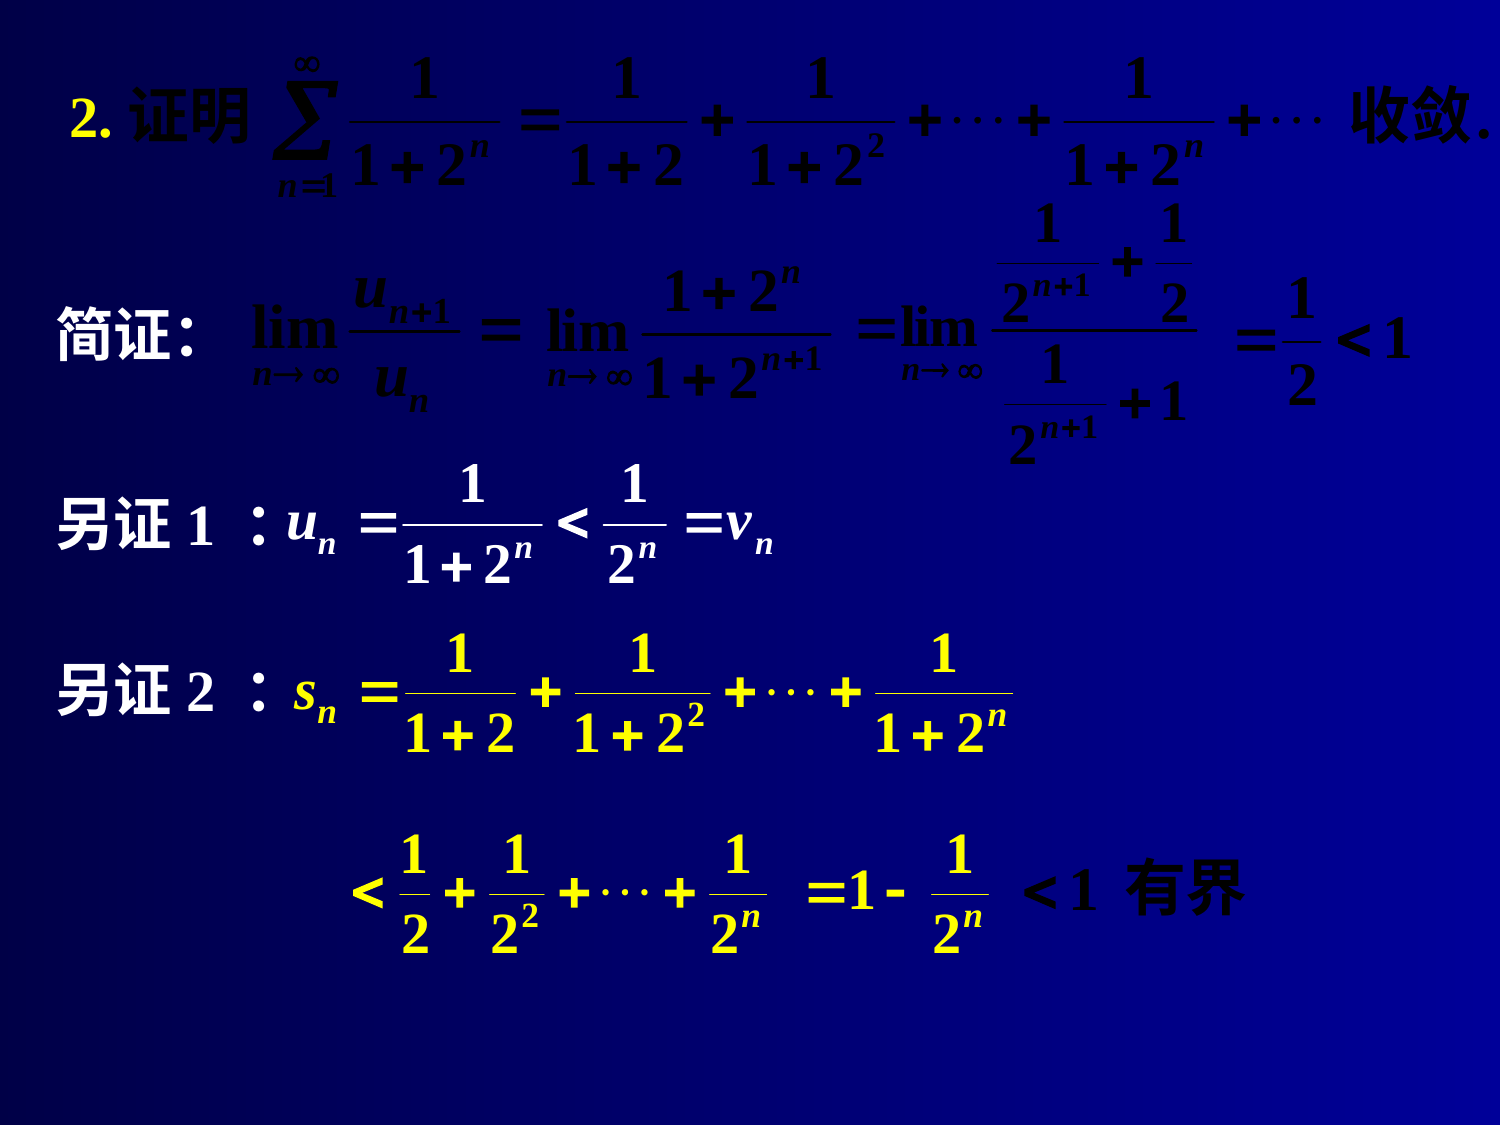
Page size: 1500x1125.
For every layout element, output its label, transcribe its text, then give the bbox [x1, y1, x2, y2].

text_box 简证： [41, 290, 236, 376]
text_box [844, 218, 1211, 479]
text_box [118, 34, 1500, 211]
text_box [348, 822, 772, 961]
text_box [785, 822, 1011, 961]
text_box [241, 243, 526, 428]
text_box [277, 444, 786, 598]
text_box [289, 621, 1019, 760]
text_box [537, 243, 839, 413]
text_box 另证2 ： [41, 645, 283, 730]
text_box 另证1 ： [41, 479, 272, 565]
title 2. [34, 70, 113, 159]
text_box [1222, 255, 1424, 421]
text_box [995, 843, 1265, 937]
